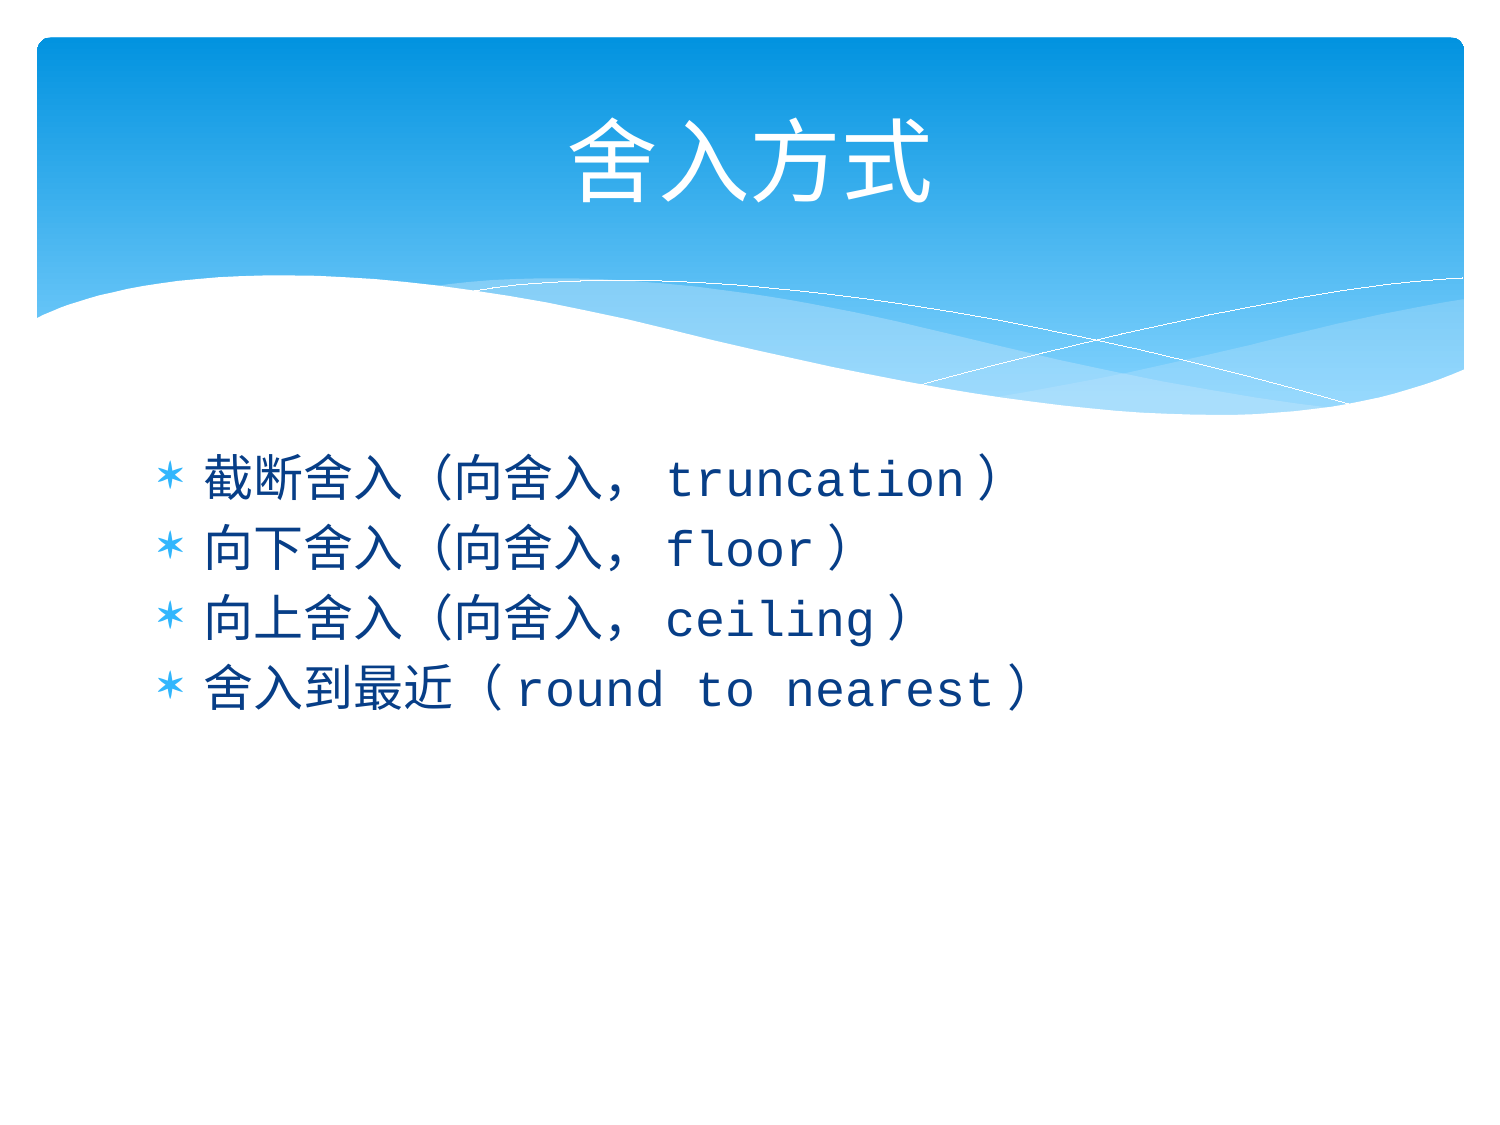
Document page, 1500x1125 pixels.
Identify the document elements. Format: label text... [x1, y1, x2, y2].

title 舍入方式 [75, 55, 1425, 261]
